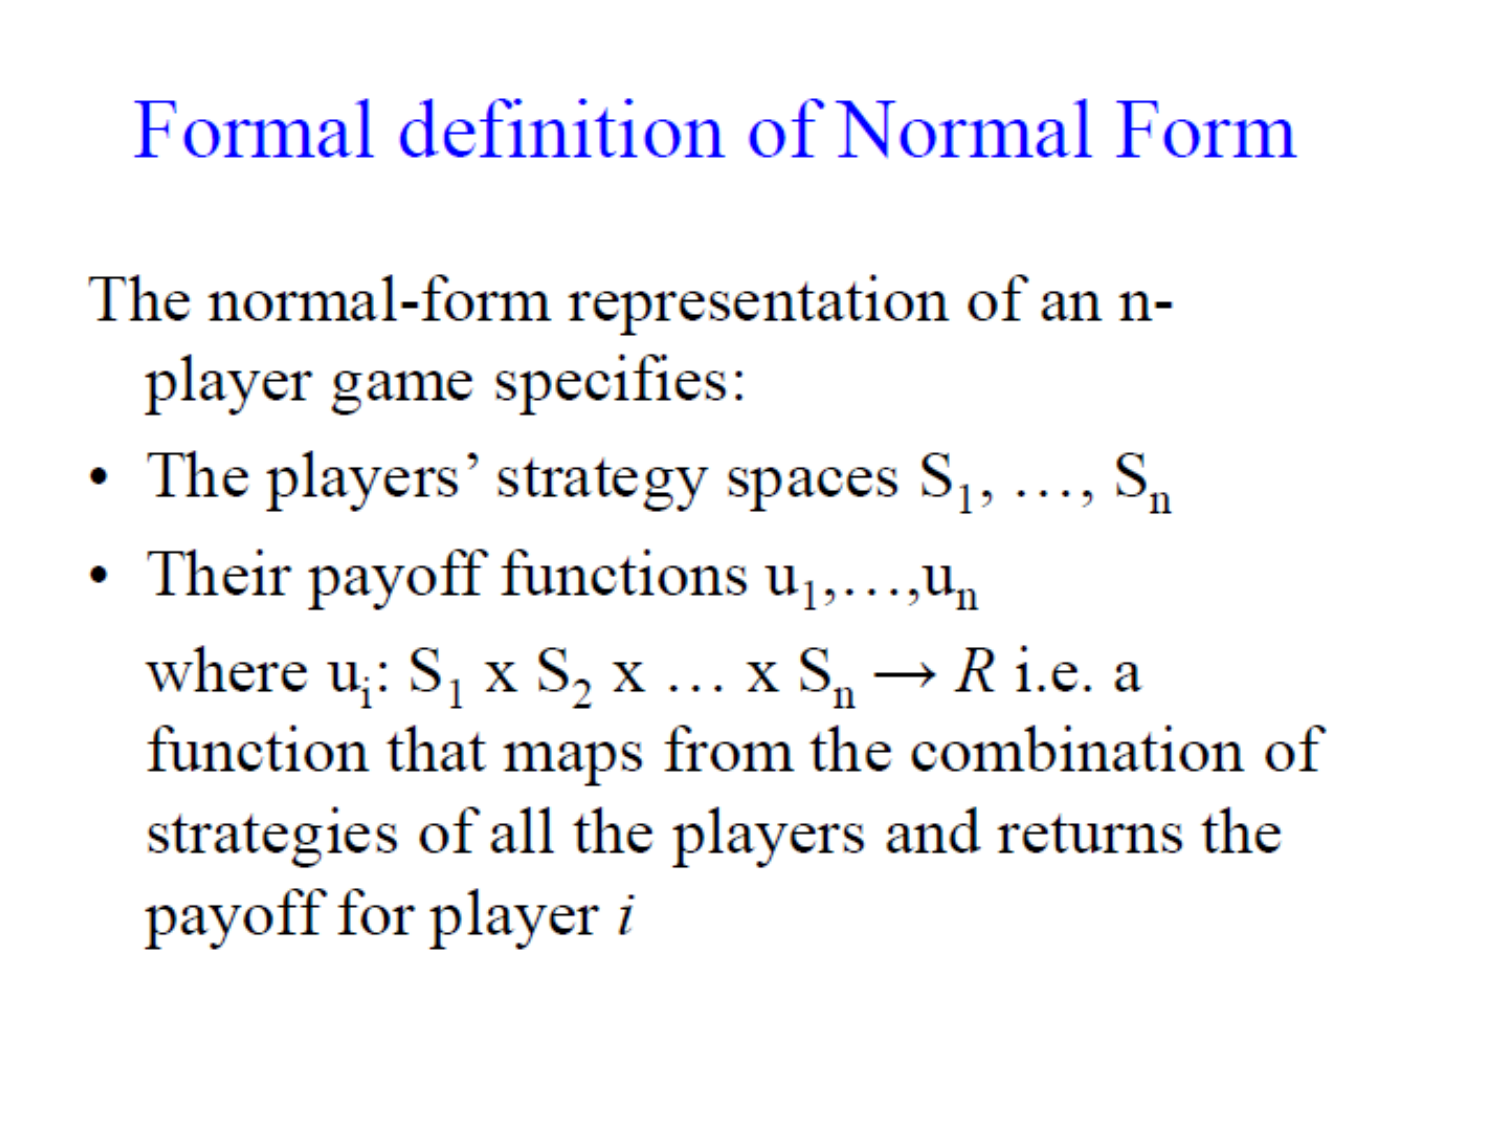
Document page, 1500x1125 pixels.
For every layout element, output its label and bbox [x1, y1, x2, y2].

picture [62, 74, 1357, 976]
